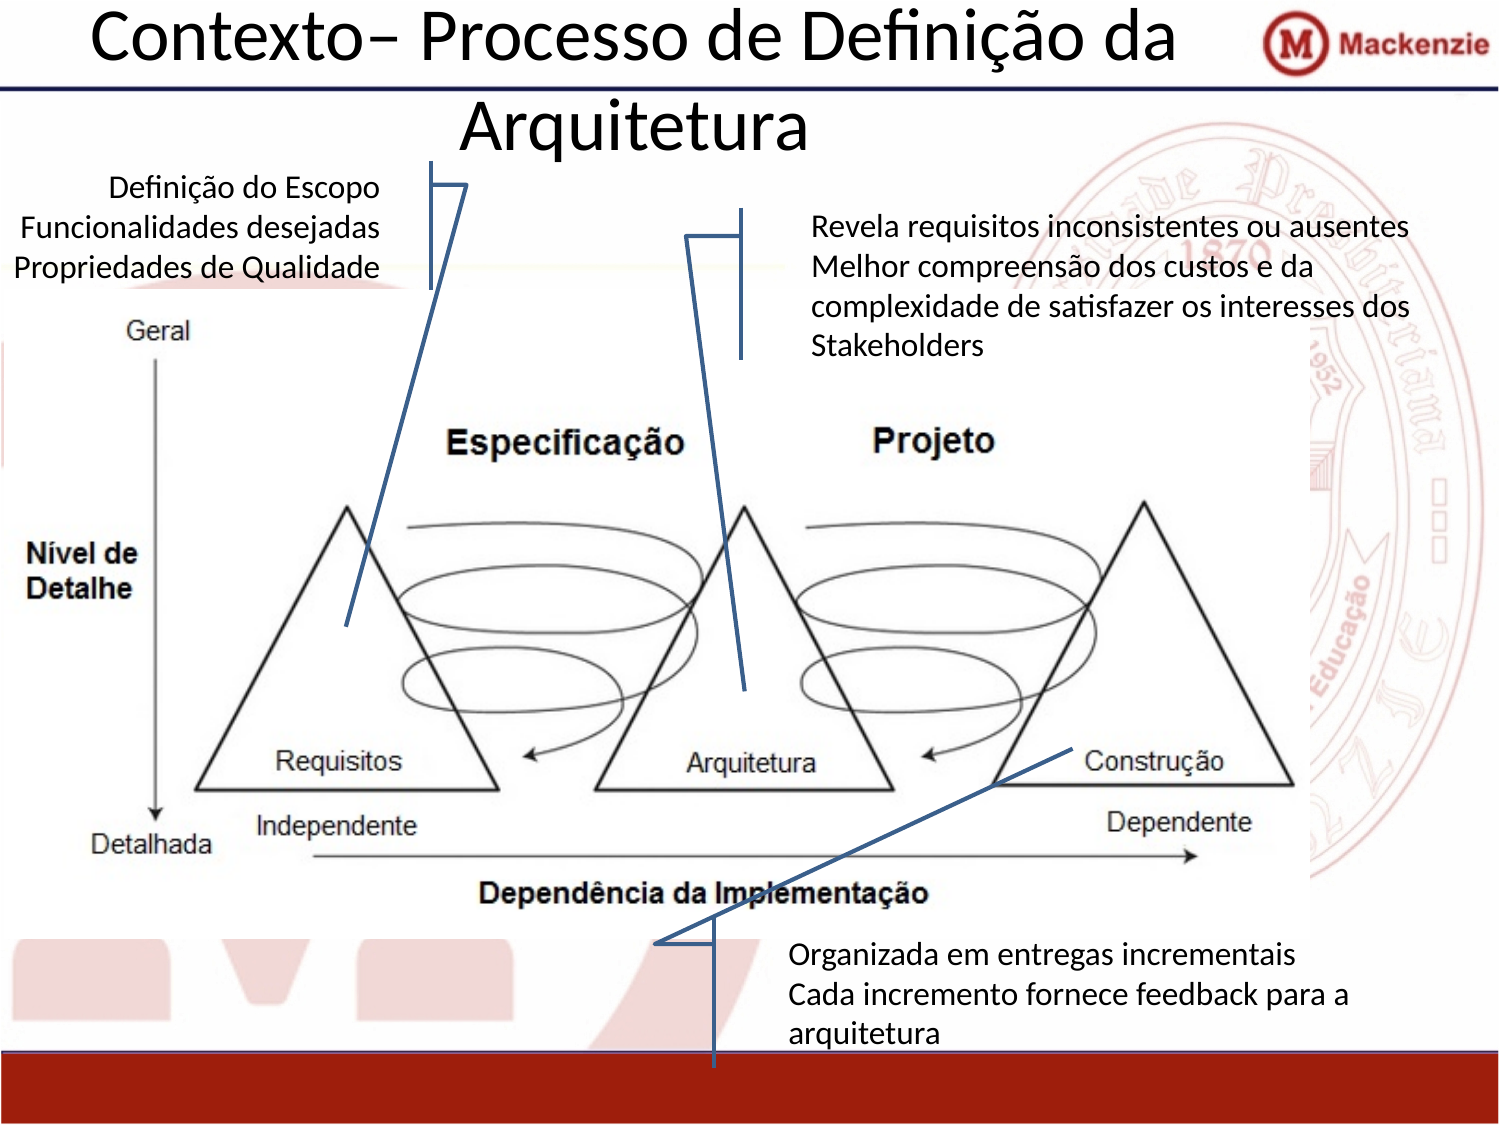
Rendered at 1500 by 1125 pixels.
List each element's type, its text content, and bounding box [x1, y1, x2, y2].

title Contexto– Processo de Definição da Arquitetura [17, 12, 1253, 139]
text_box Definição do Escopo Funcionalidades desejadas Propriedades de Qualidade [429, 160, 469, 287]
picture [0, 0, 1499, 1125]
text_box Revela requisitos inconsistentes ou ausentes Melhor compreensão dos custos e da complexidade de satisfazer os interesses dos Stakeholders [683, 207, 743, 287]
text_box Organizada em entregas incrementais Cada incremento fornece feedback para a arquitetura [774, 916, 1487, 1068]
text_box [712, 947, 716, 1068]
text_box Definição do Escopo Funcionalidades desejadas Propriedades de Qualidade [0, 161, 396, 290]
text_box Revela requisitos inconsistentes ou ausentes Melhor compreensão dos custos e da complexidade de satisfazer os interesses dos Stakeholders [796, 208, 1458, 360]
